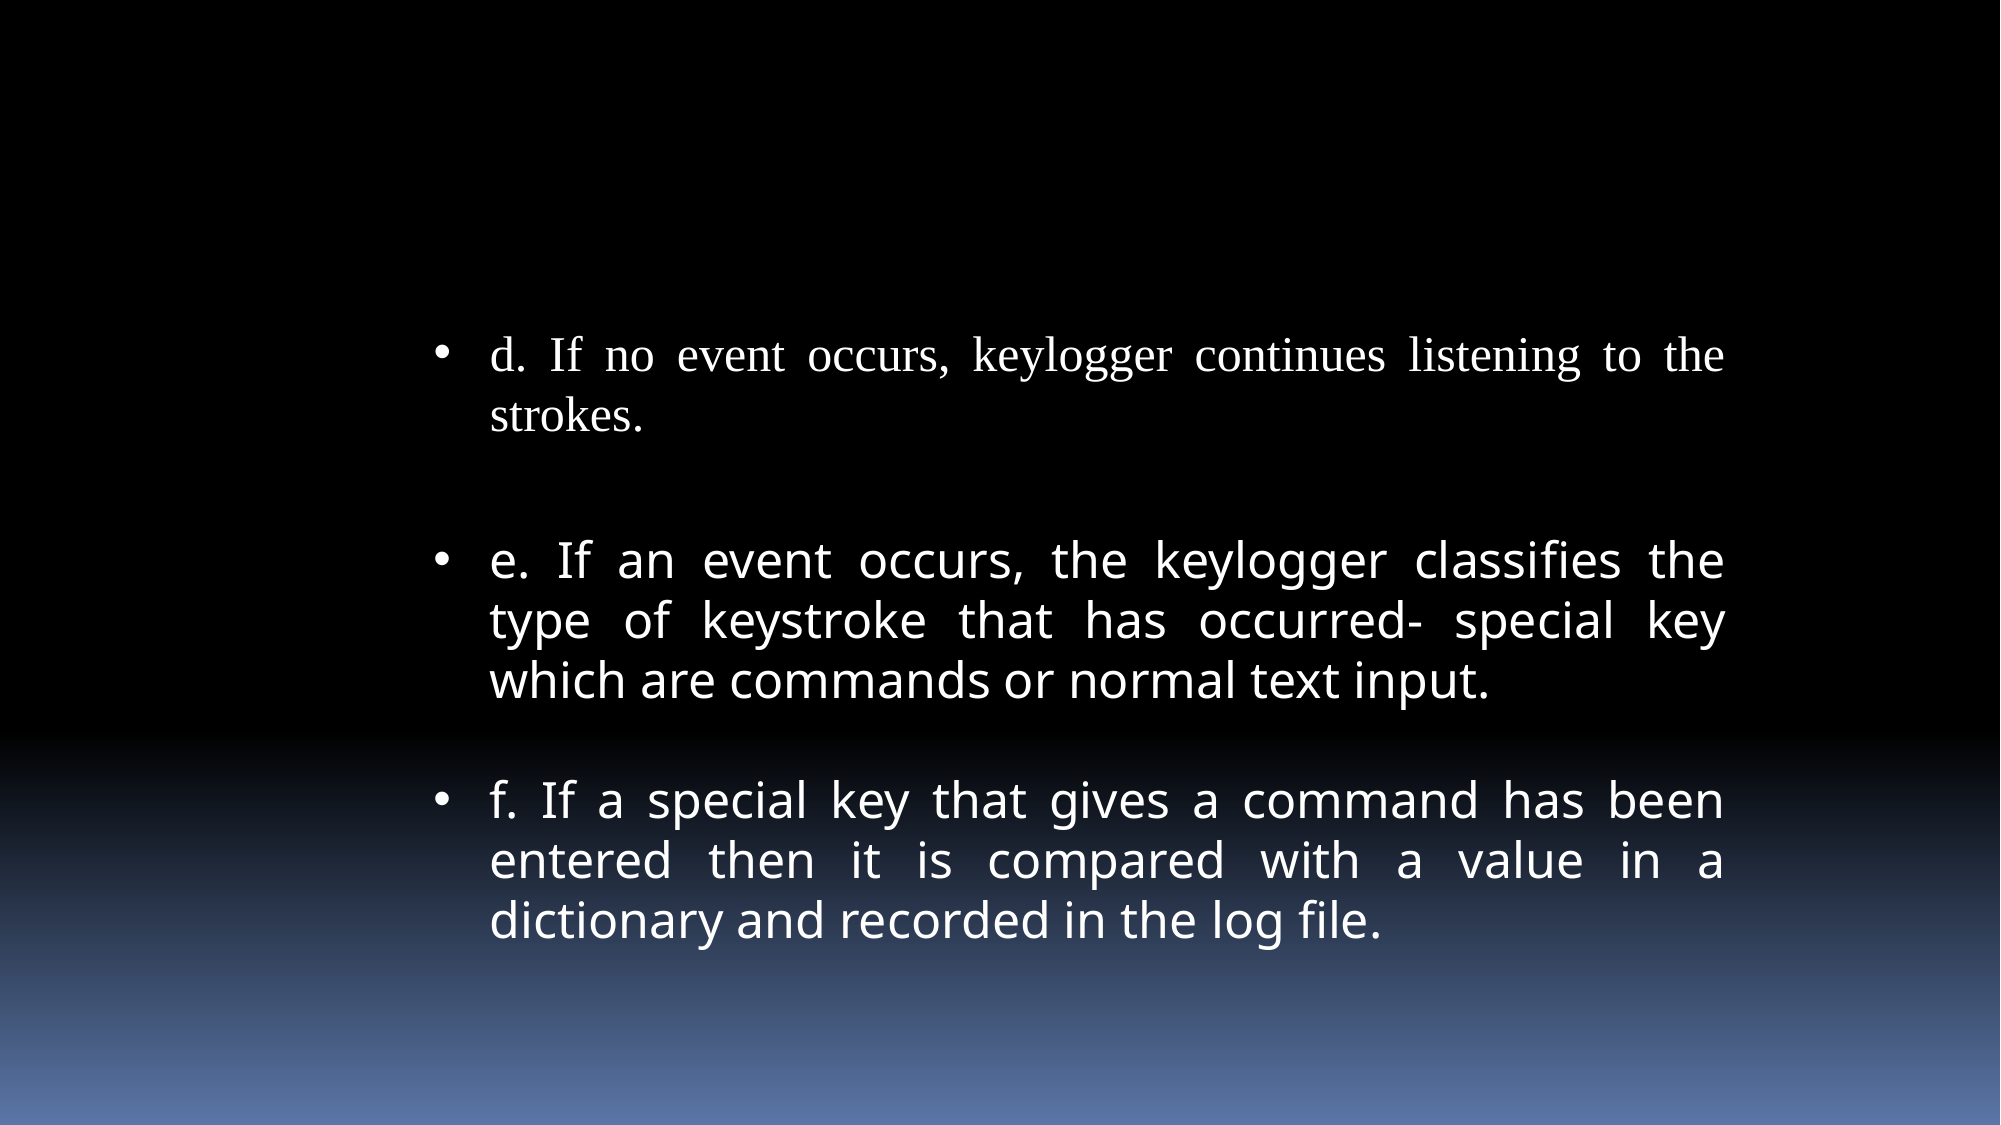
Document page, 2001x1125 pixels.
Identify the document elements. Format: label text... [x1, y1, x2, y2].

text_box d. If no event occurs, keylogger continues listening to the strokes. [418, 314, 1741, 489]
text_box e. If an event occurs, the keylogger classifies the type of keystroke that has occurred- special key which are commands or normal text input. f. If a special key that gives a command has been entered then it is compared with a value in a dictionary and recorded in the log file. [418, 520, 1741, 1016]
